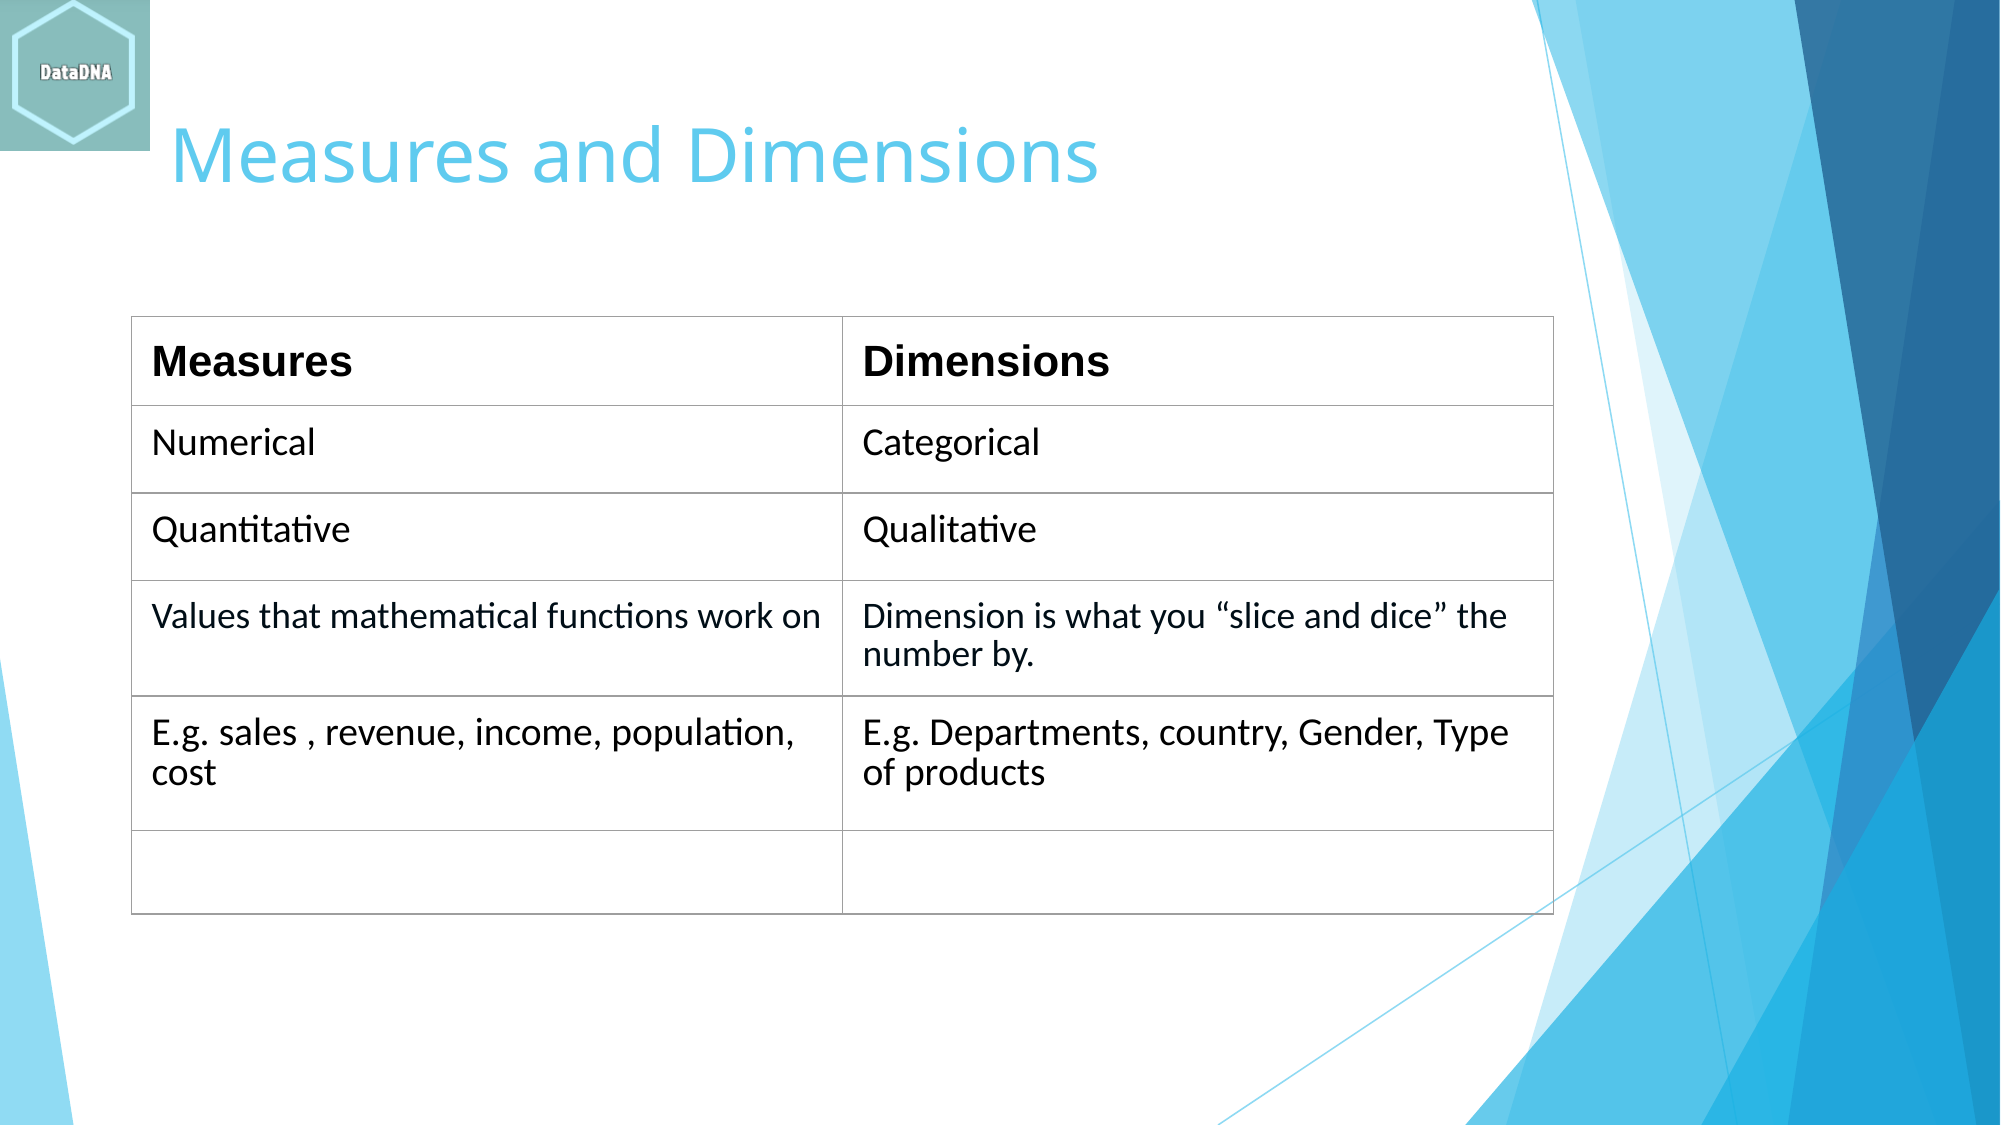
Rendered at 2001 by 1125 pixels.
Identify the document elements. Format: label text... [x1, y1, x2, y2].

table_cell Qualitative [843, 494, 1553, 580]
table_cell [843, 831, 1553, 913]
table_cell Numerical [132, 406, 842, 492]
table_cell Values that mathematical functions work on [132, 581, 842, 695]
table_header Measures [132, 317, 842, 405]
table_header Dimensions [843, 317, 1553, 405]
table_cell Categorical [843, 406, 1553, 492]
table_cell E.g. Departments, country, Gender, Type of products [843, 697, 1553, 830]
picture [0, 0, 150, 151]
title Measures and Dimensions [154, 99, 1565, 317]
table_cell Dimension is what you “slice and dice” the number by. [843, 581, 1553, 695]
table_cell E.g. sales , revenue, income, population, cost [132, 697, 842, 830]
table_cell [132, 831, 842, 913]
table_cell Quantitative [132, 494, 842, 580]
